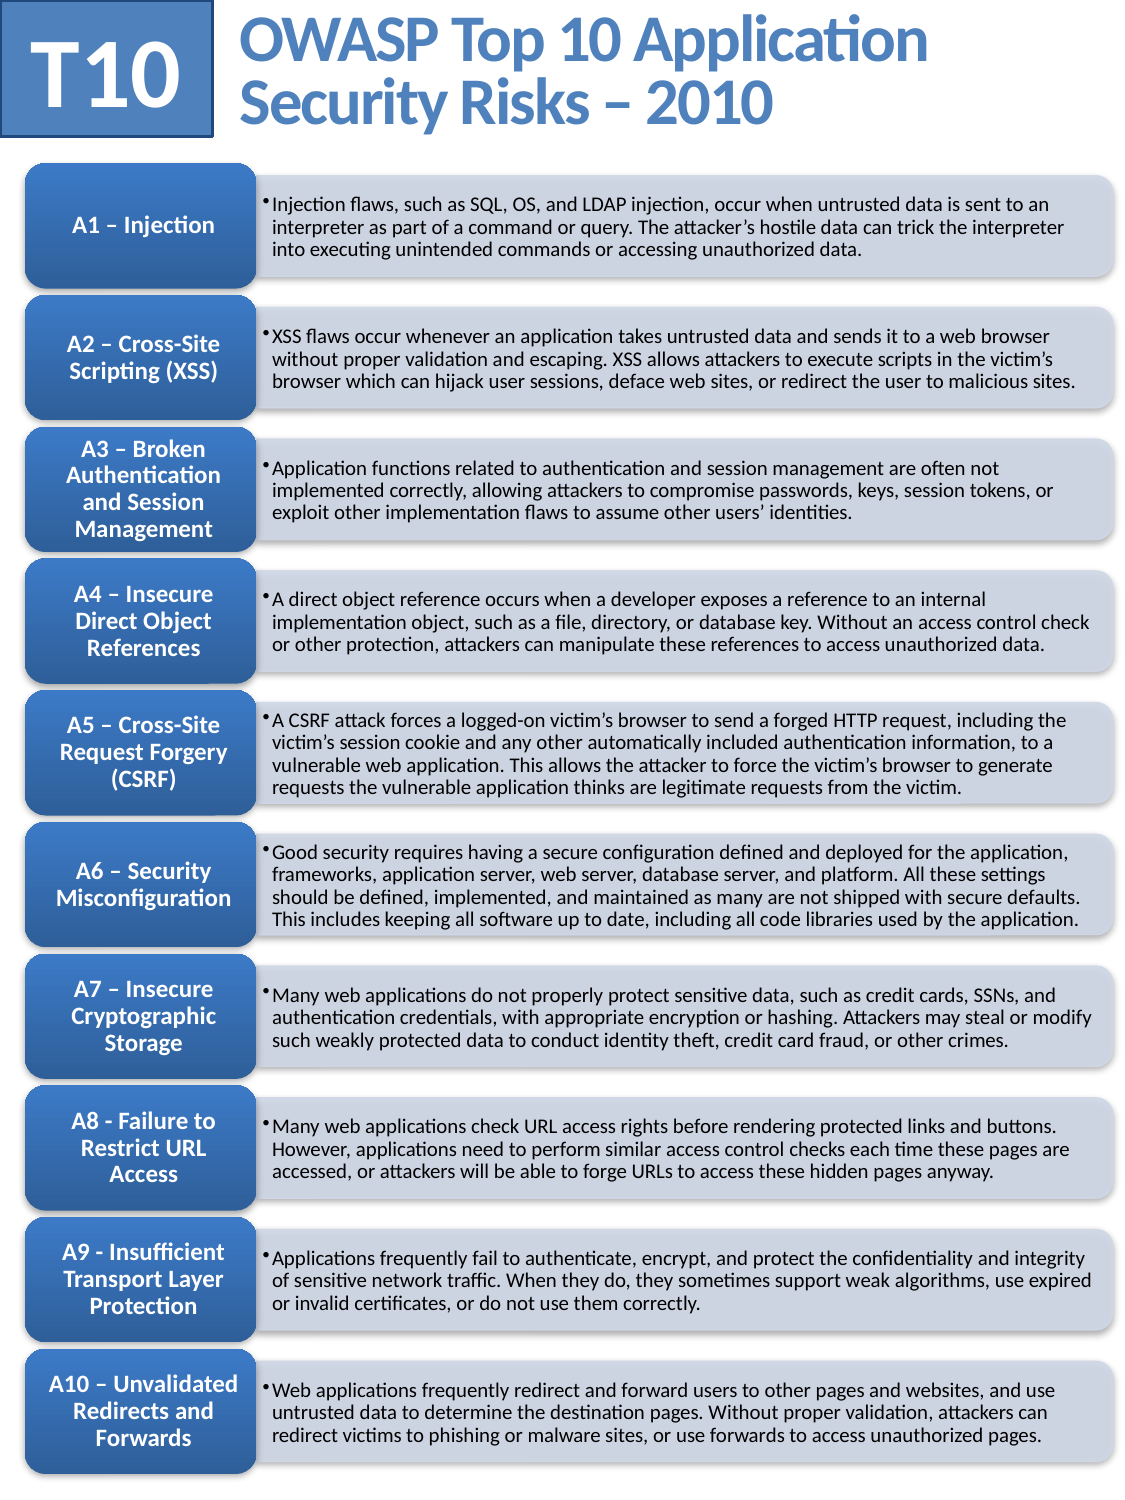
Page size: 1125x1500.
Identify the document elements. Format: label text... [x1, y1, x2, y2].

title OWASP Top 10 Application Security Risks – 2010 [225, 12, 1125, 138]
list T10 [0, 0, 214, 138]
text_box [0, 162, 1125, 1476]
